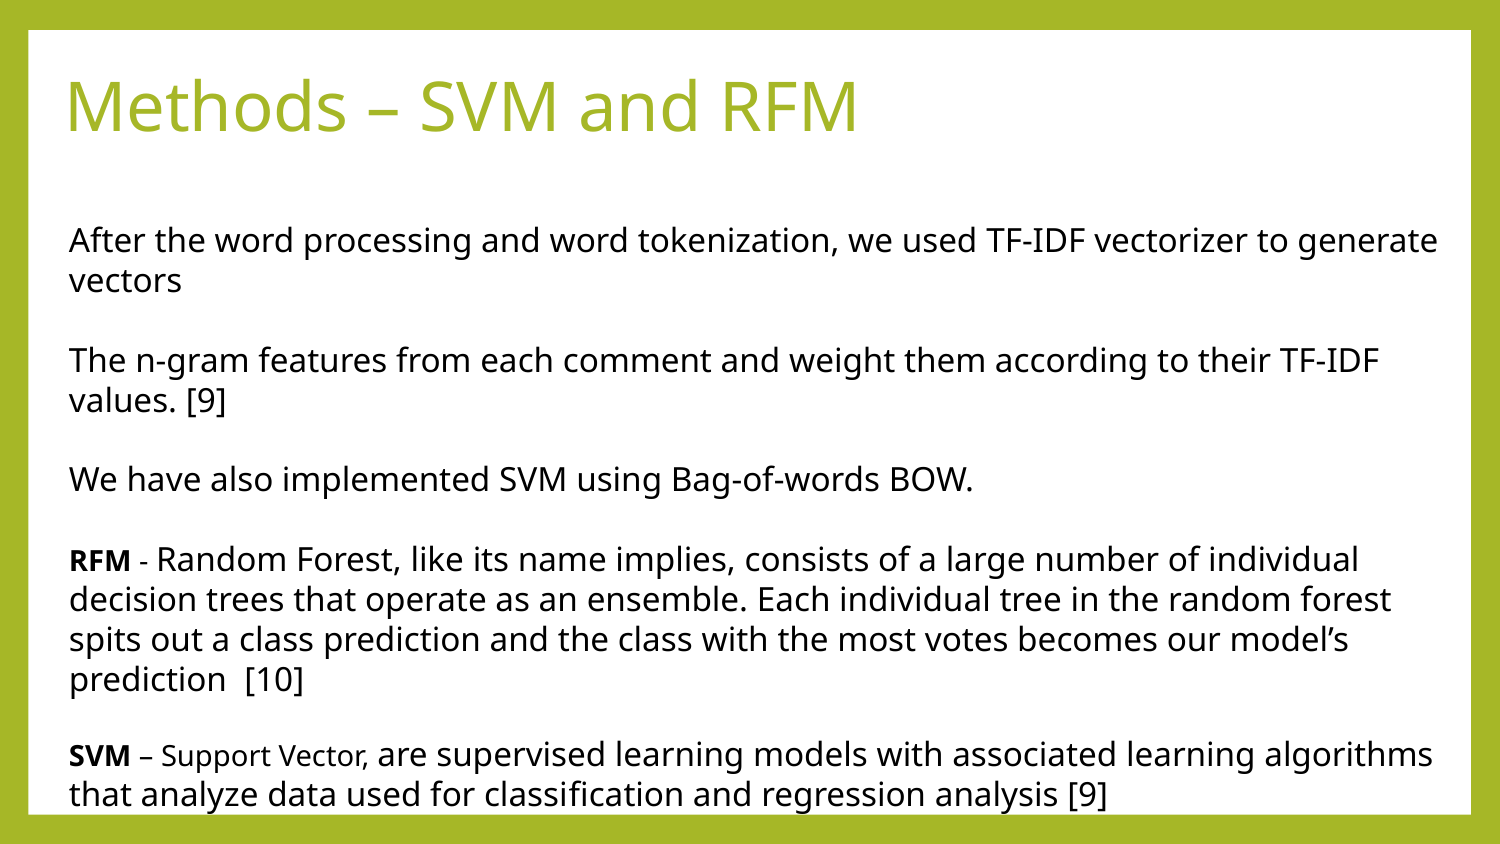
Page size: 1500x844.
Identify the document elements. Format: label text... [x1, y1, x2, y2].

title Methods – SVM and RFM [64, 59, 1392, 131]
text_box After the word processing and word tokenization, we used TF-IDF vectorizer to generate vectors The n-gram features from each comment and weight them according to their TF-IDF values. [9] We have also implemented SVM using Bag-of-words BOW. RFM - Random Forest, like its name implies, consists of a large number of individual decision trees that operate as an ensemble. Each individual tree in the random forest spits out a class prediction and the class with the most votes becomes our model’s prediction [10] SVM – Support Vector, are supervised learning models with associated learning algorithms that analyze data used for classification and regression analysis [9] [54, 131, 1472, 844]
slide_number 8 [1472, 779, 1482, 844]
